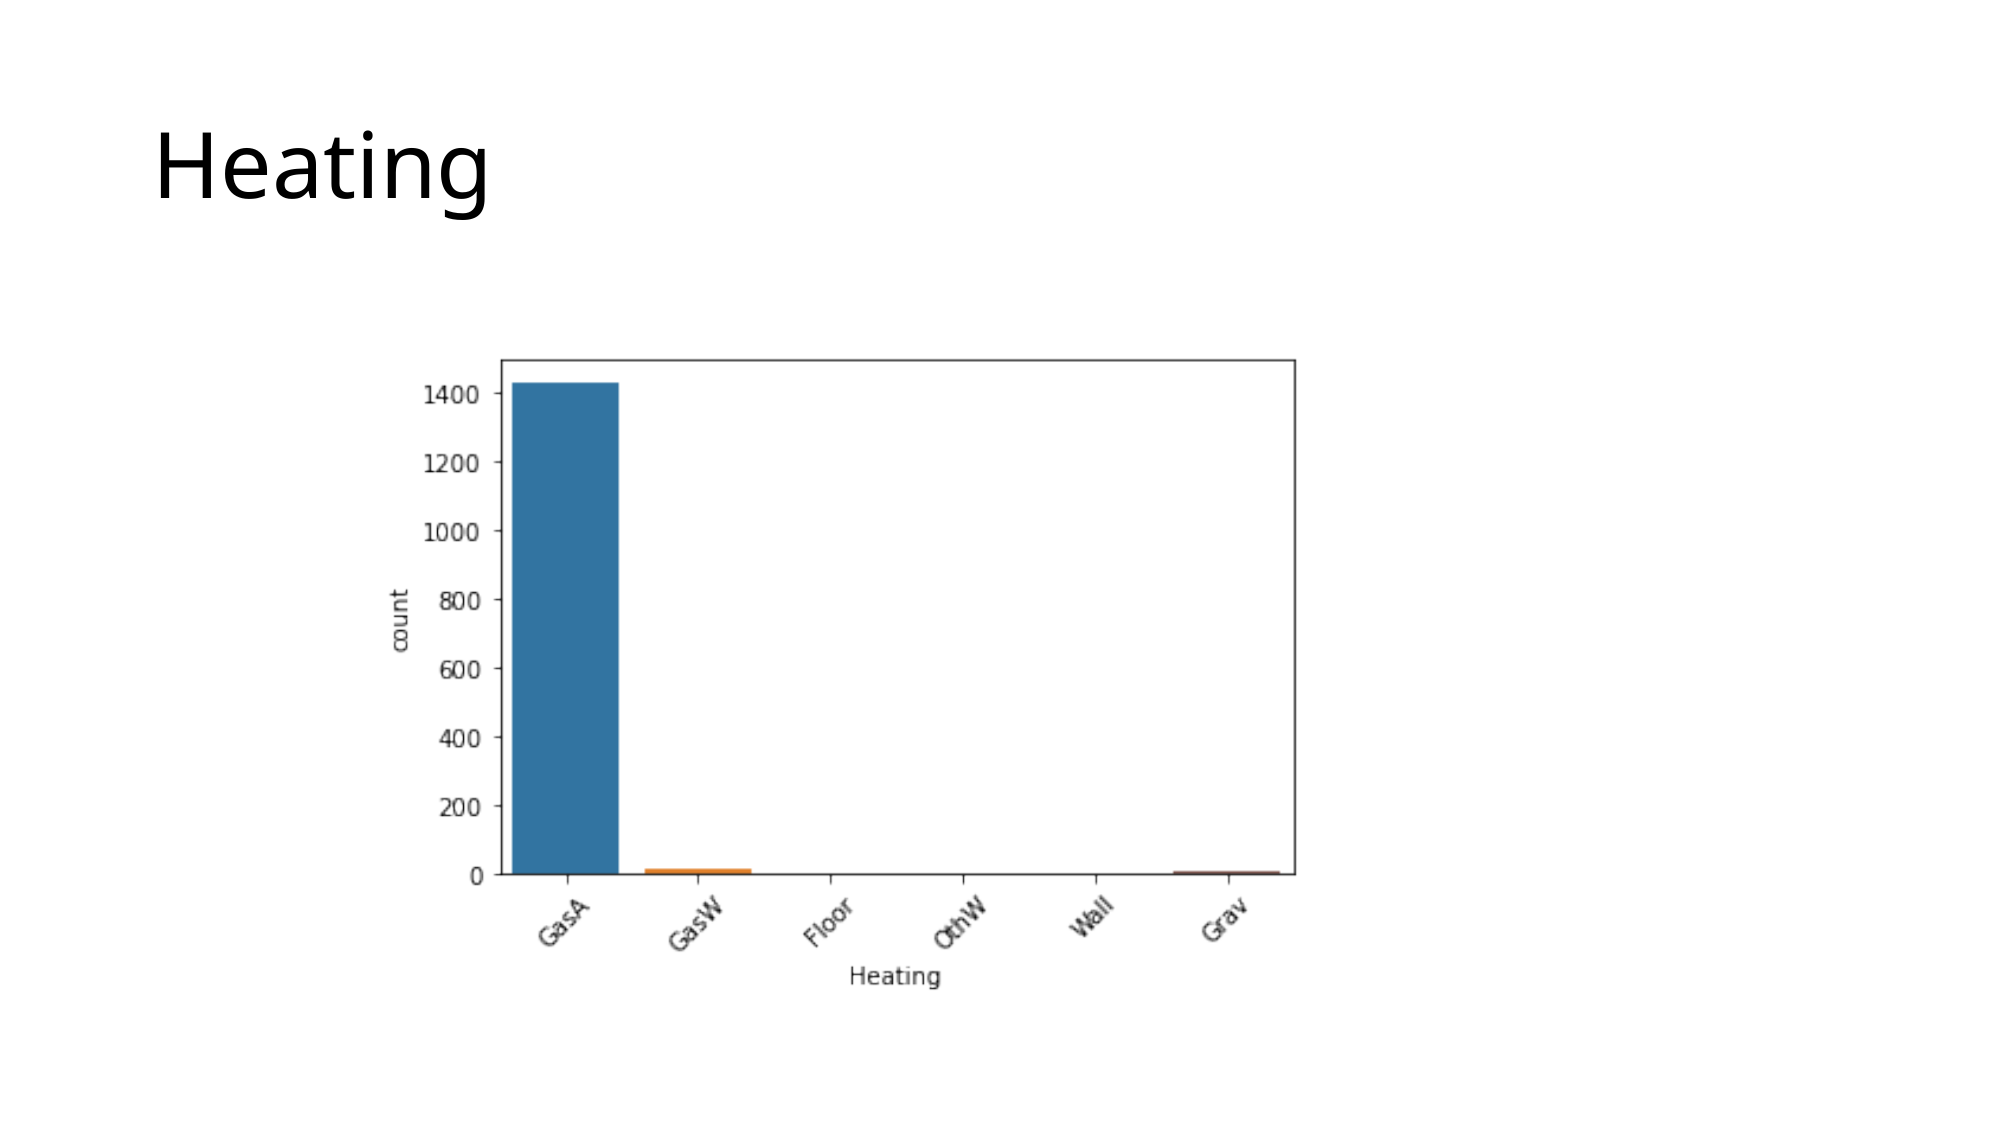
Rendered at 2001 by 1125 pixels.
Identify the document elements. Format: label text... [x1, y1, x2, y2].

picture [373, 343, 1309, 1007]
title Heating [137, 59, 1863, 278]
